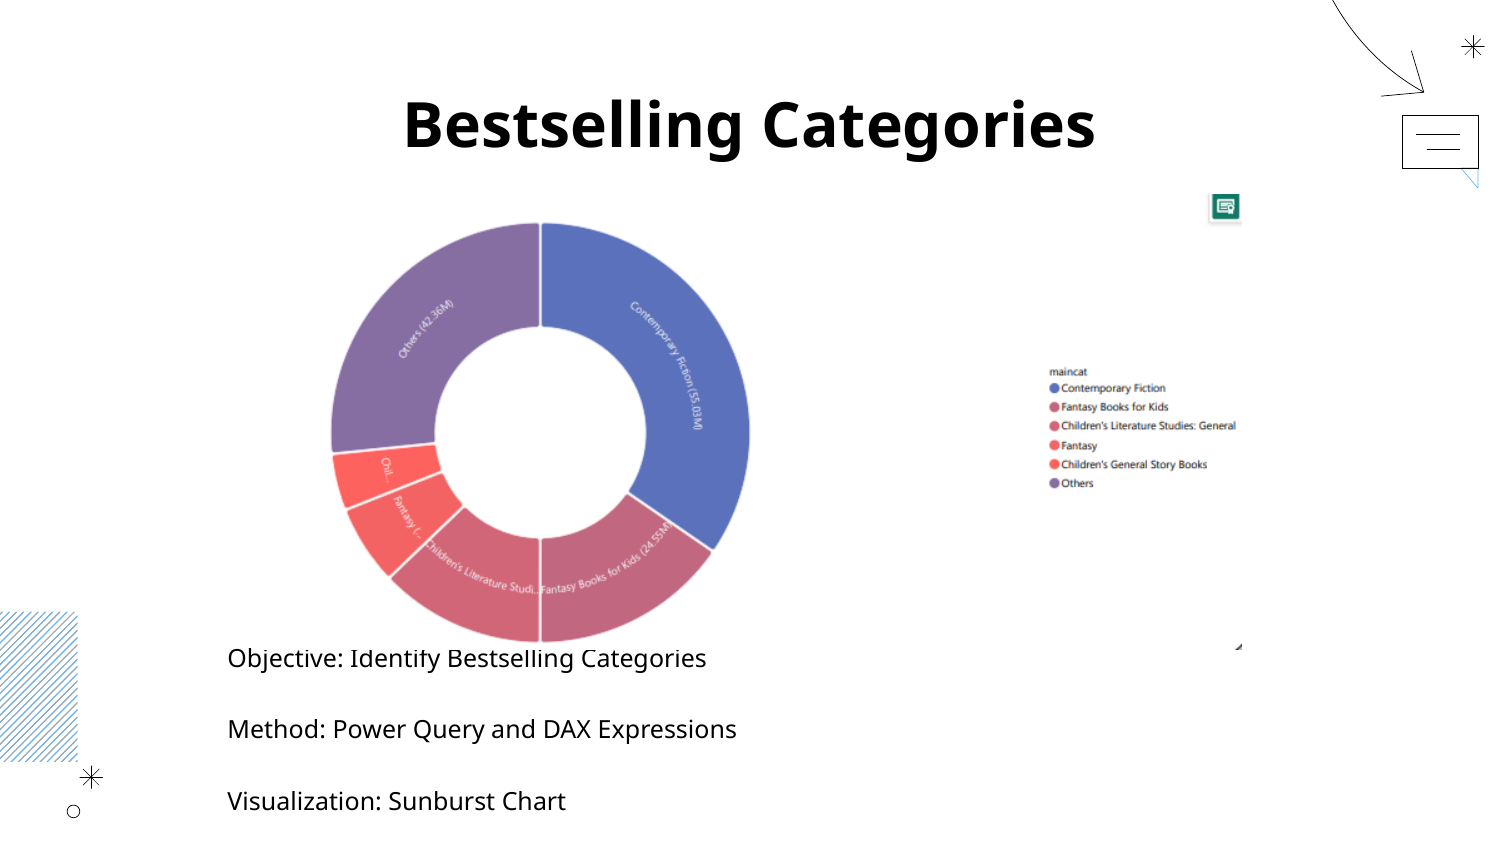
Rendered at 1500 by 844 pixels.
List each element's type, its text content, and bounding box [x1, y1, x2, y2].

title Bestselling Categories [118, 69, 1382, 164]
picture [257, 194, 1243, 650]
text_box Objective: Identify Bestselling Categories Method: Power Query and DAX Expressions Visualization: Sunburst Chart [212, 627, 1500, 844]
picture [0, 608, 80, 766]
